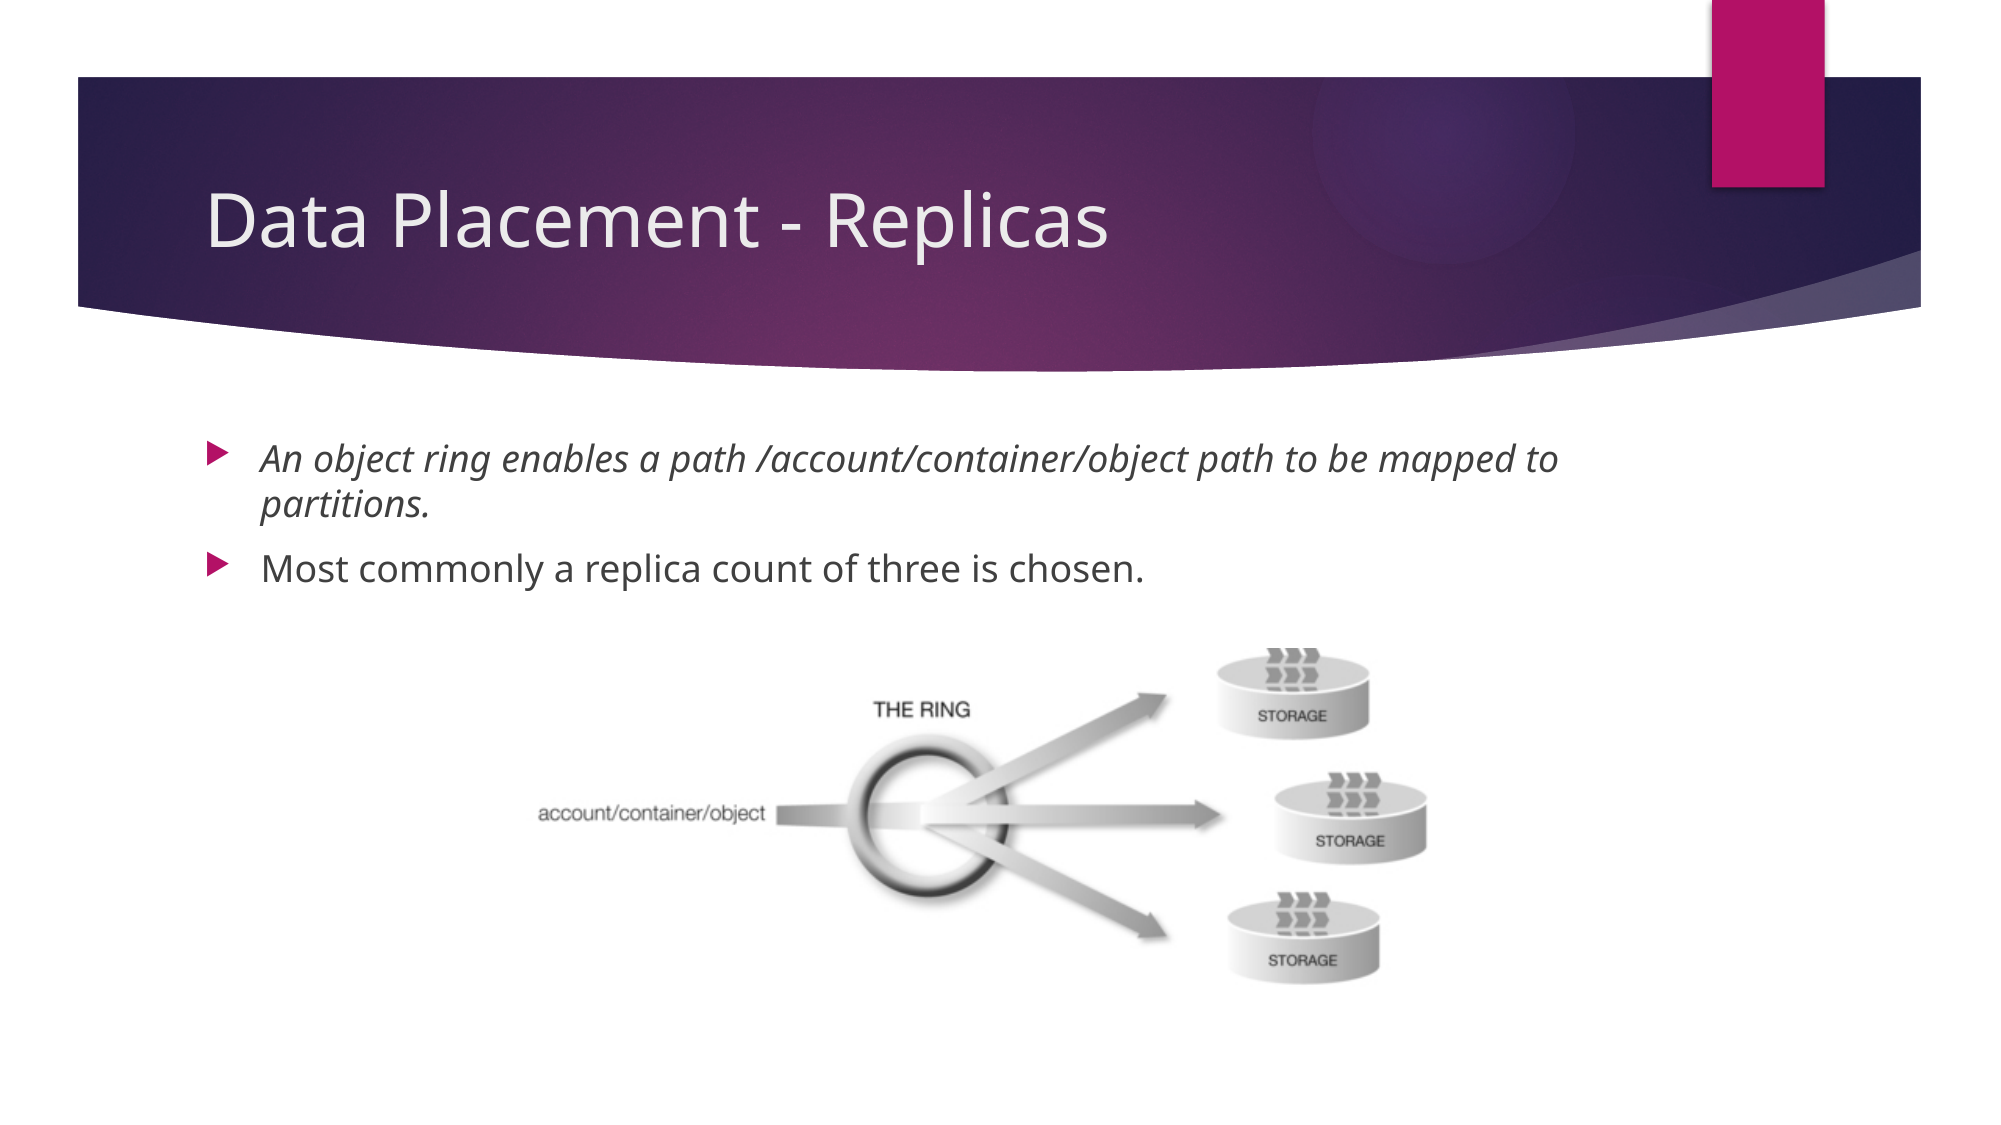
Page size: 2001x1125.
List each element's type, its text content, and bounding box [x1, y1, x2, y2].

list An object ring enables a path /account/container/object path to be mapped to partitions. Most commonly a replica count of three is chosen. [189, 427, 1638, 988]
title Data Placement - Replicas [189, 159, 1627, 276]
picture [514, 648, 1453, 988]
